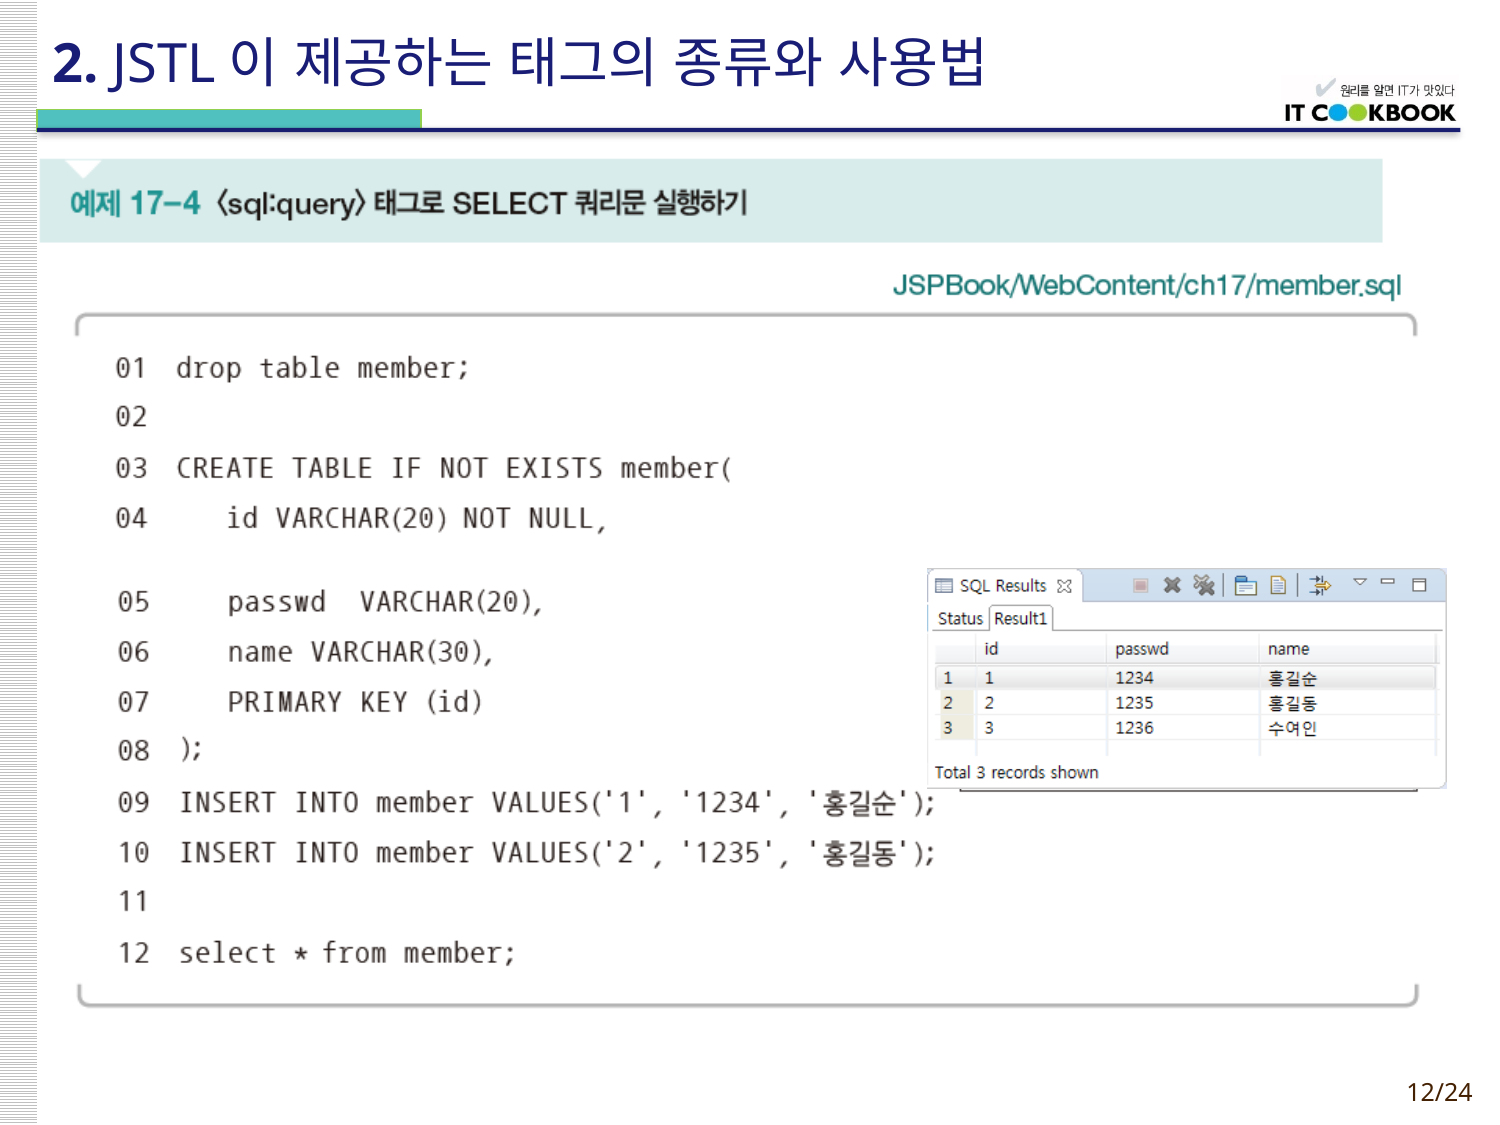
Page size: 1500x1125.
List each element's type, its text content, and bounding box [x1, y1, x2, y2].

picture [36, 156, 1386, 247]
title 2. JSTL이 제공하는 태그의 종류와 사용법 [37, 13, 1278, 109]
picture [1281, 75, 1459, 123]
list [926, 568, 1447, 790]
picture [63, 266, 1429, 1021]
